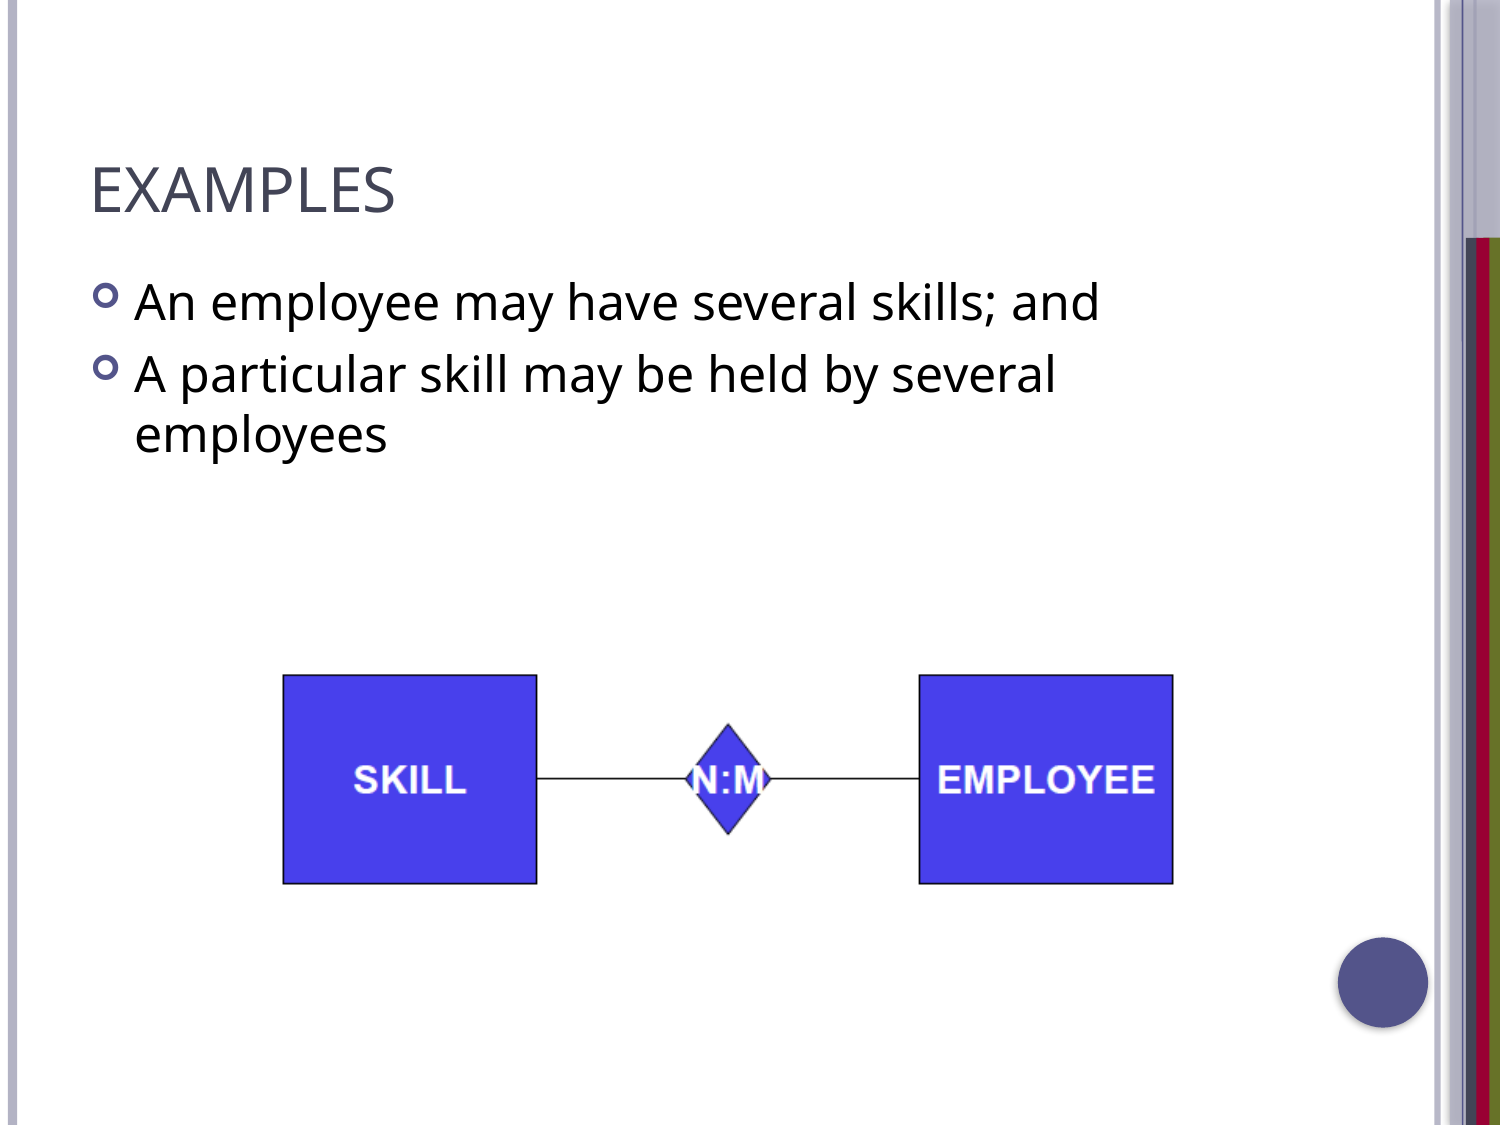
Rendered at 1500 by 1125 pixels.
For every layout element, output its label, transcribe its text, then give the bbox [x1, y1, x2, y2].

picture [199, 636, 1231, 913]
title Examples [75, 45, 1300, 233]
list An employee may have several skills; and A particular skill may be held by several employees [74, 262, 1301, 1063]
